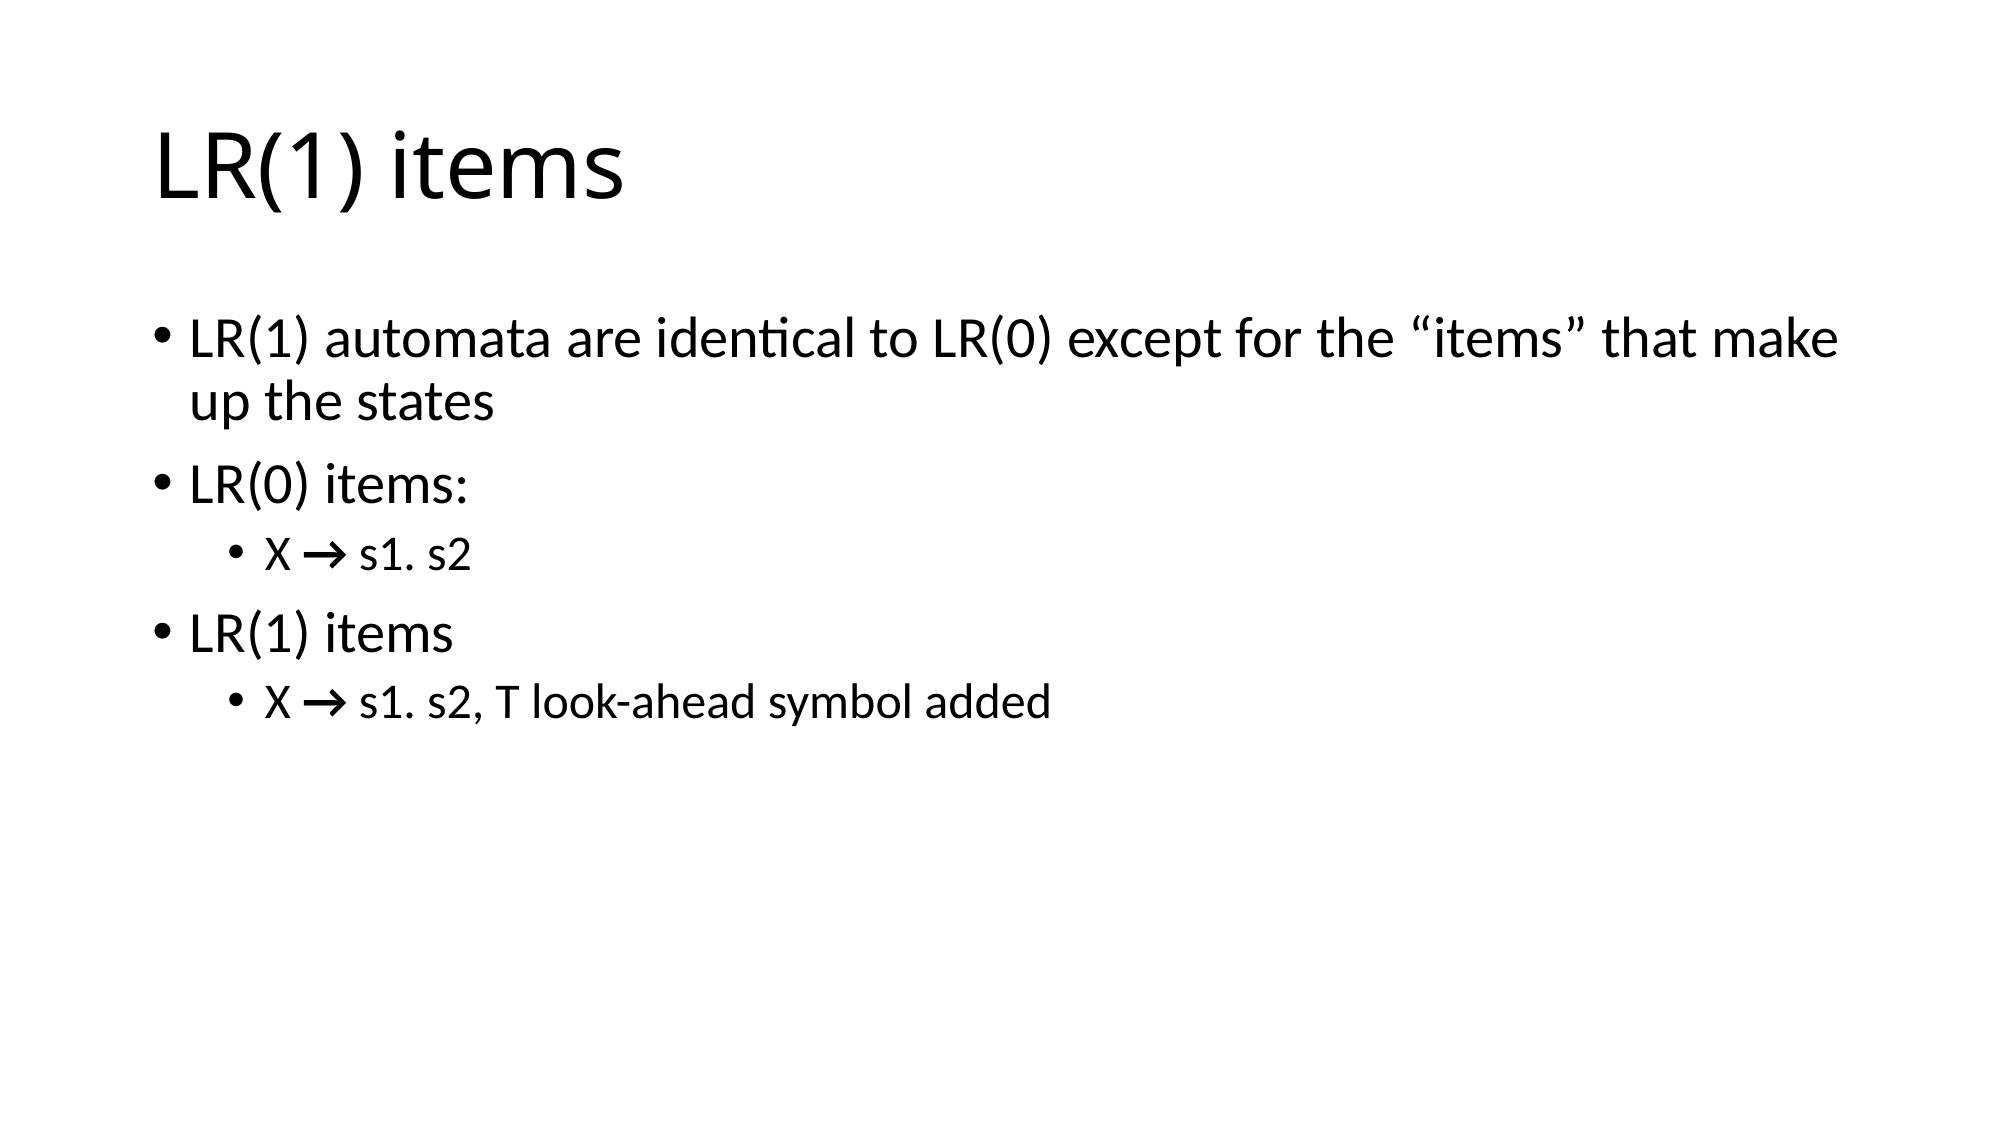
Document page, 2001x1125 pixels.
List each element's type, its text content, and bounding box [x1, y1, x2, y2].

list LR(1) automata are identical to LR(0) except for the “items” that make up the states LR(0) items: X → s1. s2 LR(1) items X → s1. s2, T look-ahead symbol added [137, 299, 1863, 1014]
title LR(1) items [137, 59, 1863, 278]
